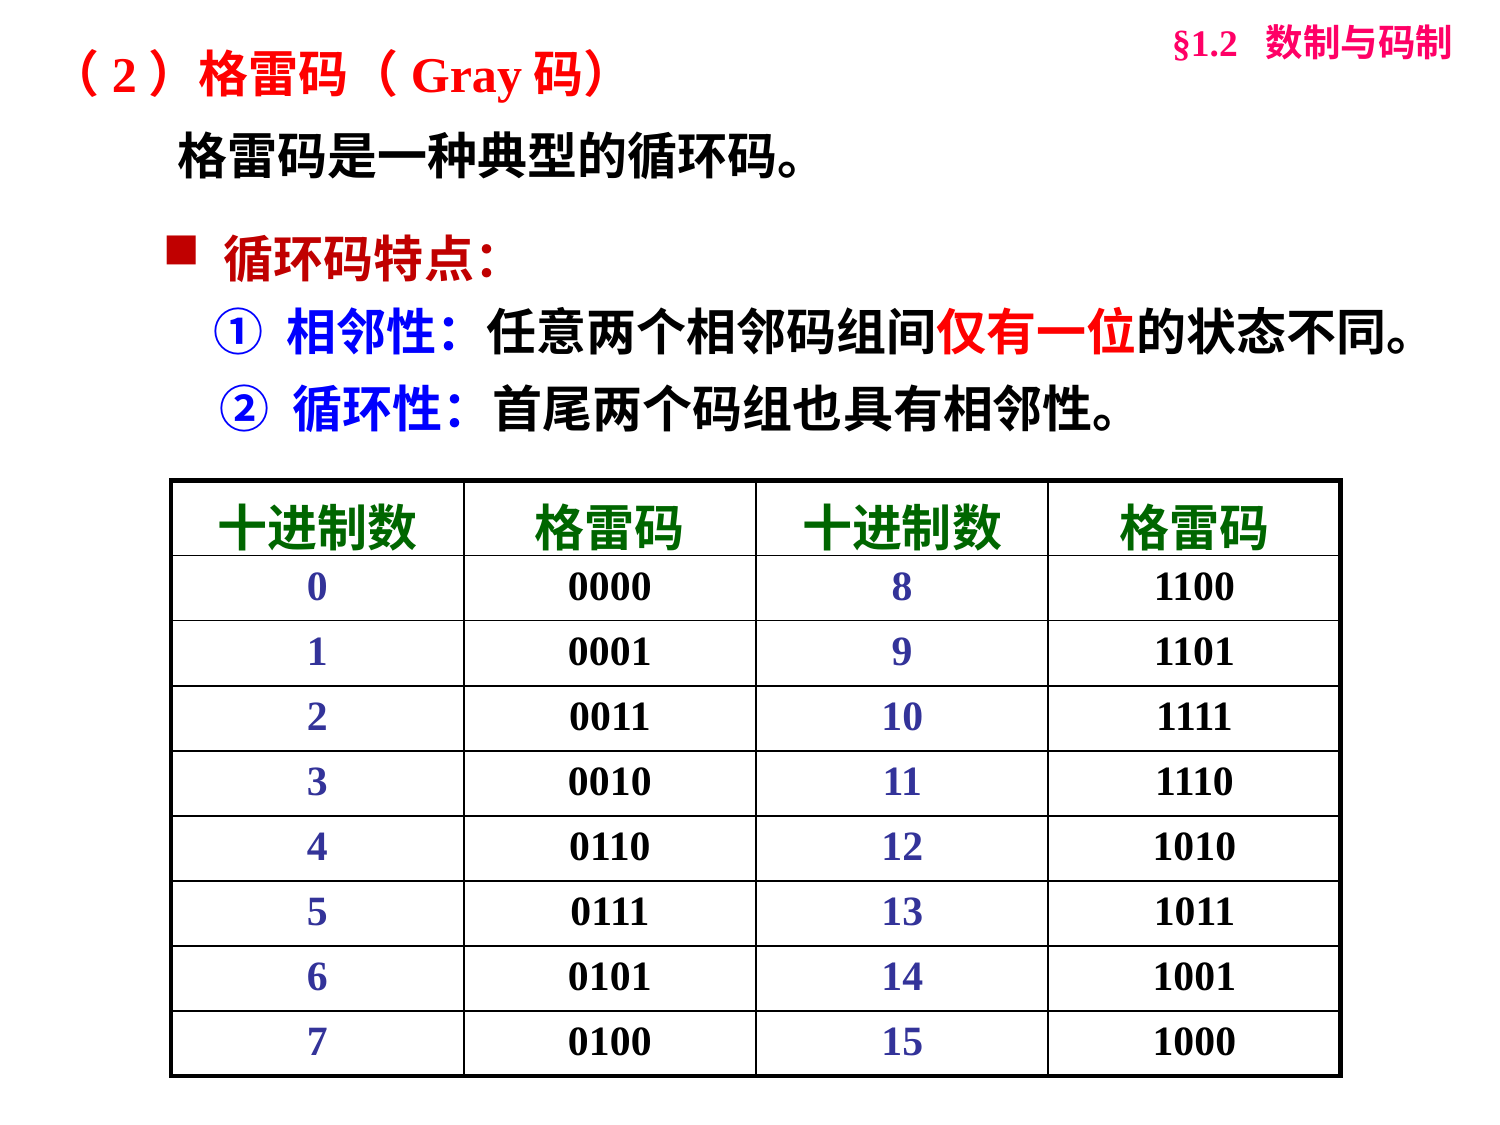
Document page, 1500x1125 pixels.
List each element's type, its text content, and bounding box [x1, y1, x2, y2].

table_cell 2 [173, 687, 463, 750]
table_cell 1110 [1049, 752, 1338, 815]
table_cell 1100 [1049, 556, 1338, 620]
table_cell 11 [757, 752, 1047, 815]
table_cell 1101 [1049, 621, 1338, 685]
table_cell 15 [757, 1012, 1047, 1074]
text_box ① 相邻性：任意两个相邻码组间仅有一位的状态不同。 [187, 292, 1442, 368]
table_cell 6 [173, 947, 463, 1010]
table_cell 1011 [1049, 882, 1338, 945]
table_cell 9 [757, 621, 1047, 685]
table_cell 3 [173, 752, 463, 815]
table_cell 0000 [465, 556, 755, 620]
table_cell 0111 [465, 882, 755, 945]
table_cell 1001 [1049, 947, 1338, 1010]
table_cell 0001 [465, 621, 755, 685]
table_cell 0010 [465, 752, 755, 815]
table_cell 1 [173, 621, 463, 685]
text_box （2）格雷码（Gray码） [35, 46, 680, 158]
text_box §1.2 数制与码制 [1157, 11, 1477, 72]
table_cell 1000 [1049, 1012, 1338, 1074]
text_box ② 循环性：首尾两个码组也具有相邻性。 [204, 384, 1181, 445]
table_cell 0110 [465, 817, 755, 880]
table_cell 12 [757, 817, 1047, 880]
text_box 循环码特点： [147, 234, 1459, 295]
table_cell 10 [757, 687, 1047, 750]
table_cell 0011 [465, 687, 755, 750]
table_cell 14 [757, 947, 1047, 1010]
table_cell 8 [757, 556, 1047, 620]
table_cell 13 [757, 882, 1047, 945]
table_cell 4 [173, 817, 463, 880]
table_header 十进制数 [173, 483, 463, 555]
table_cell 0101 [465, 947, 755, 1010]
table_cell 7 [173, 1012, 463, 1074]
table_header 格雷码 [1049, 483, 1338, 555]
table_cell 0100 [465, 1012, 755, 1074]
table_header 十进制数 [757, 483, 1047, 555]
table_cell 1111 [1049, 687, 1338, 750]
table_header 格雷码 [465, 483, 755, 555]
table_cell 0 [173, 556, 463, 620]
table_cell 1010 [1049, 817, 1338, 880]
table_cell 5 [173, 882, 463, 945]
text_box 格雷码是一种典型的循环码。 [162, 128, 843, 192]
